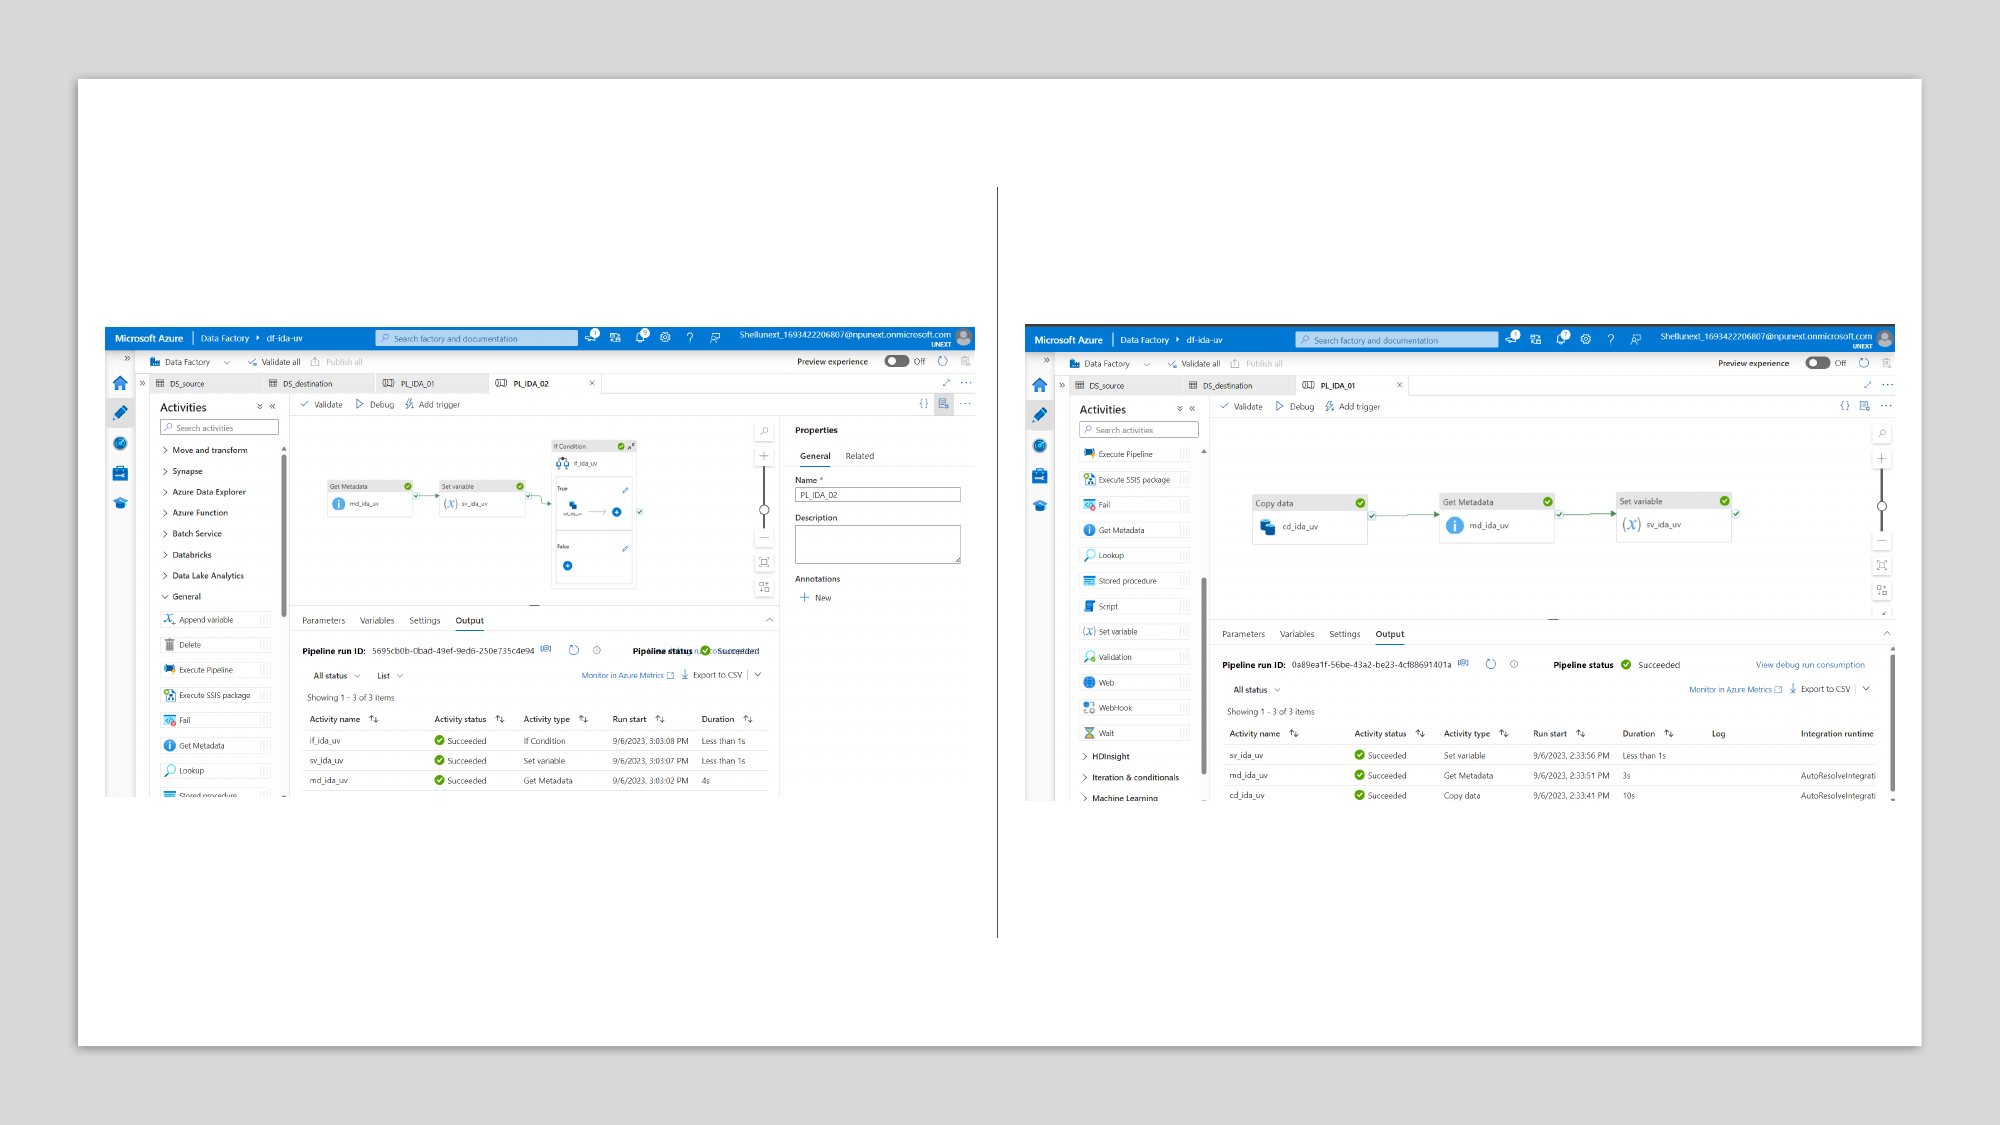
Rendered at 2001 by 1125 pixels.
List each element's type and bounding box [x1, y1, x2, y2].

picture [1025, 324, 1895, 801]
picture [105, 327, 975, 797]
text_box [0, 0, 2000, 1125]
text_box [77, 78, 1923, 1047]
